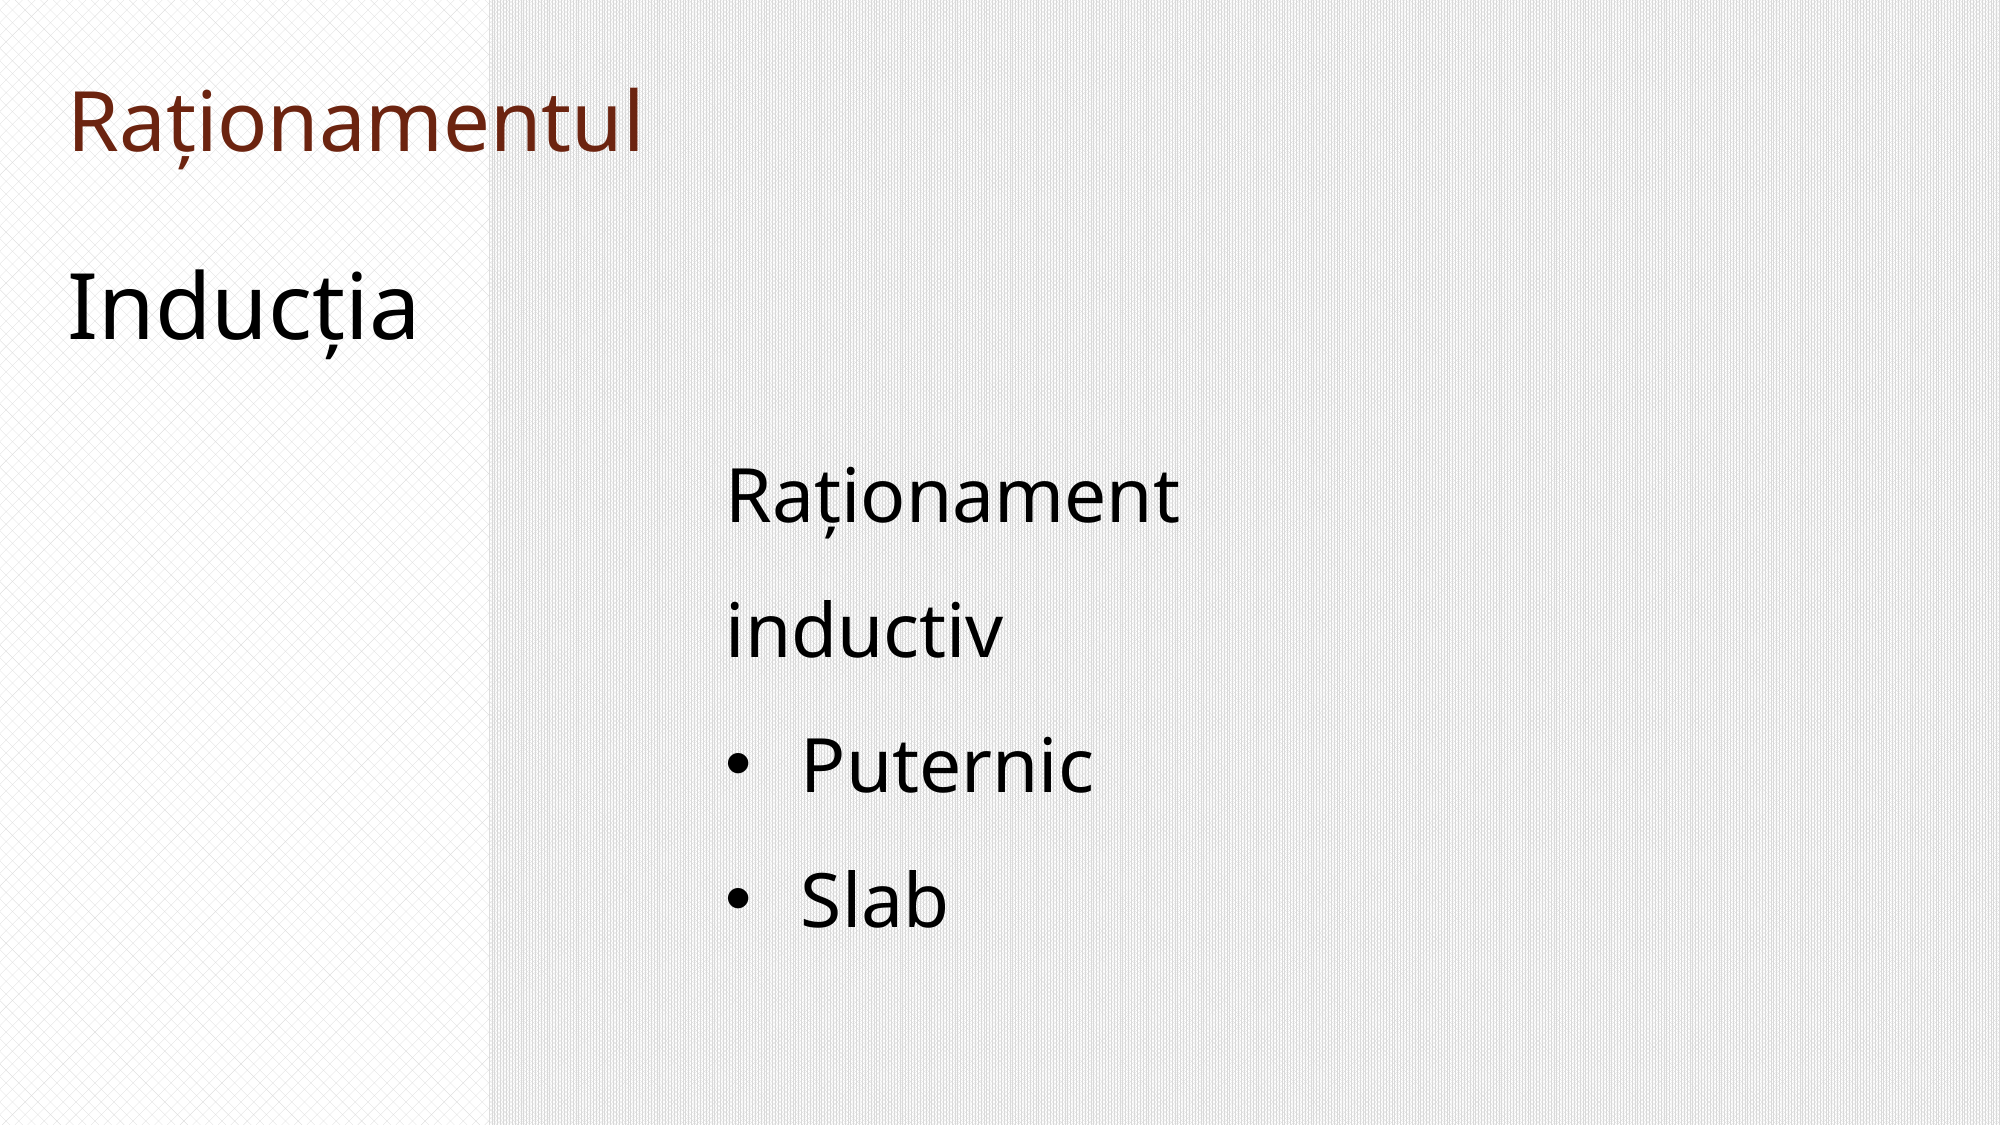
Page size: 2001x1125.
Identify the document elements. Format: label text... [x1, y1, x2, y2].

text_box Raționament inductiv Puternic Slab [711, 395, 1396, 951]
text_box Inducția [52, 240, 543, 366]
text_box Raționamentul [52, 61, 1370, 176]
text_box [0, 0, 490, 1125]
